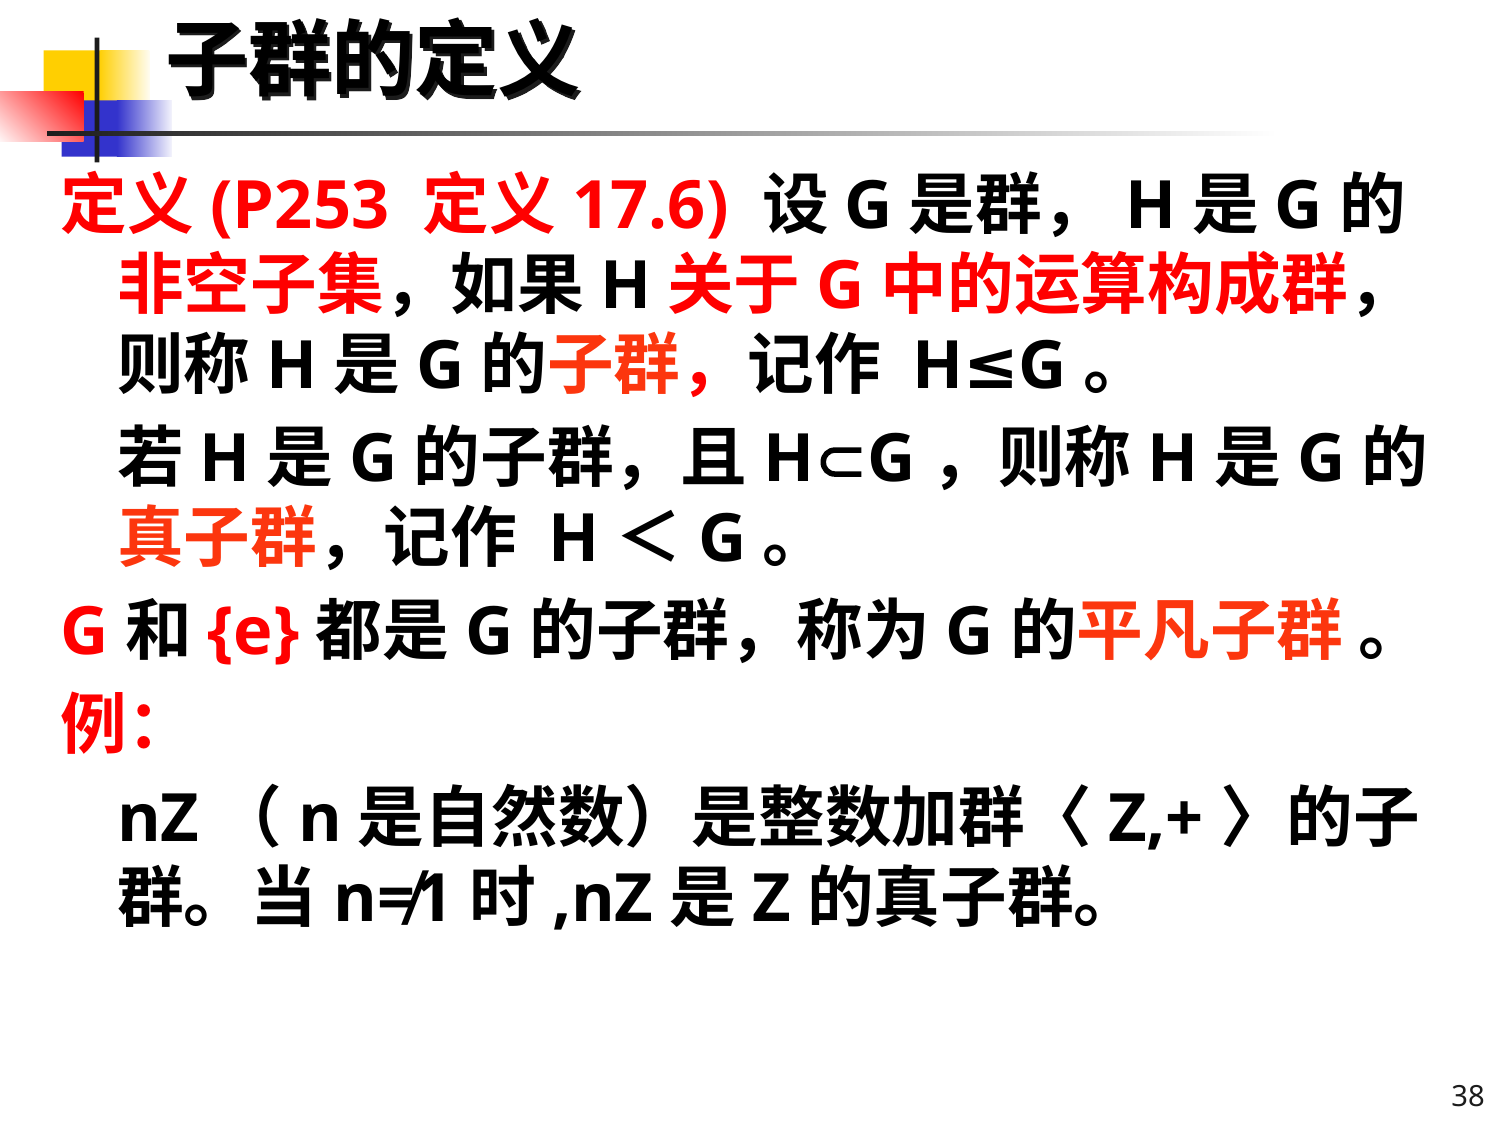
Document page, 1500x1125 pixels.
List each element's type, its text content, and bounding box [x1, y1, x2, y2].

title 子群的定义 [150, 12, 1500, 100]
footer 38 [1399, 1074, 1500, 1125]
list 定义(P253 定义17.6) 设G是群，H是G的非空子集，如果H关于G中的运算构成群，则称H是G的子群，记作 H≤G。 若H是G的子群，且HG，则称H是G的真子群，记作 H＜G。 G和{e}都是G的子群，称为G的平凡子群 。 例： nZ（n是自然数）是整数加群〈Z,+〉的子群。当n≠1时,nZ是Z的真子群。 [45, 154, 1463, 1033]
